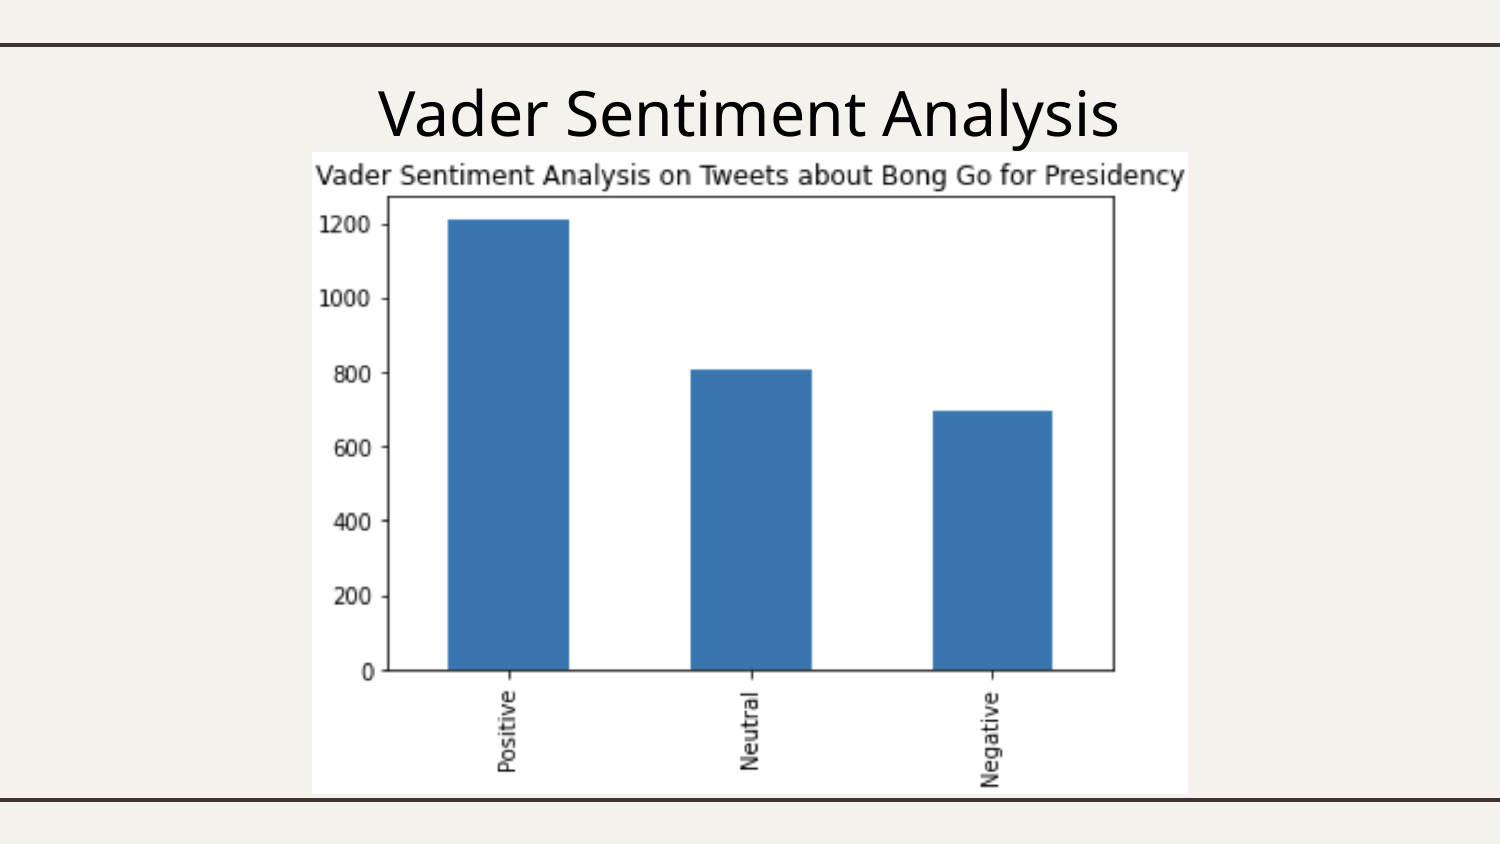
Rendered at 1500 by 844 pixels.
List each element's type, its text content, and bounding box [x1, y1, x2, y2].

title Vader Sentiment Analysis [116, 58, 1383, 153]
picture [312, 152, 1188, 794]
